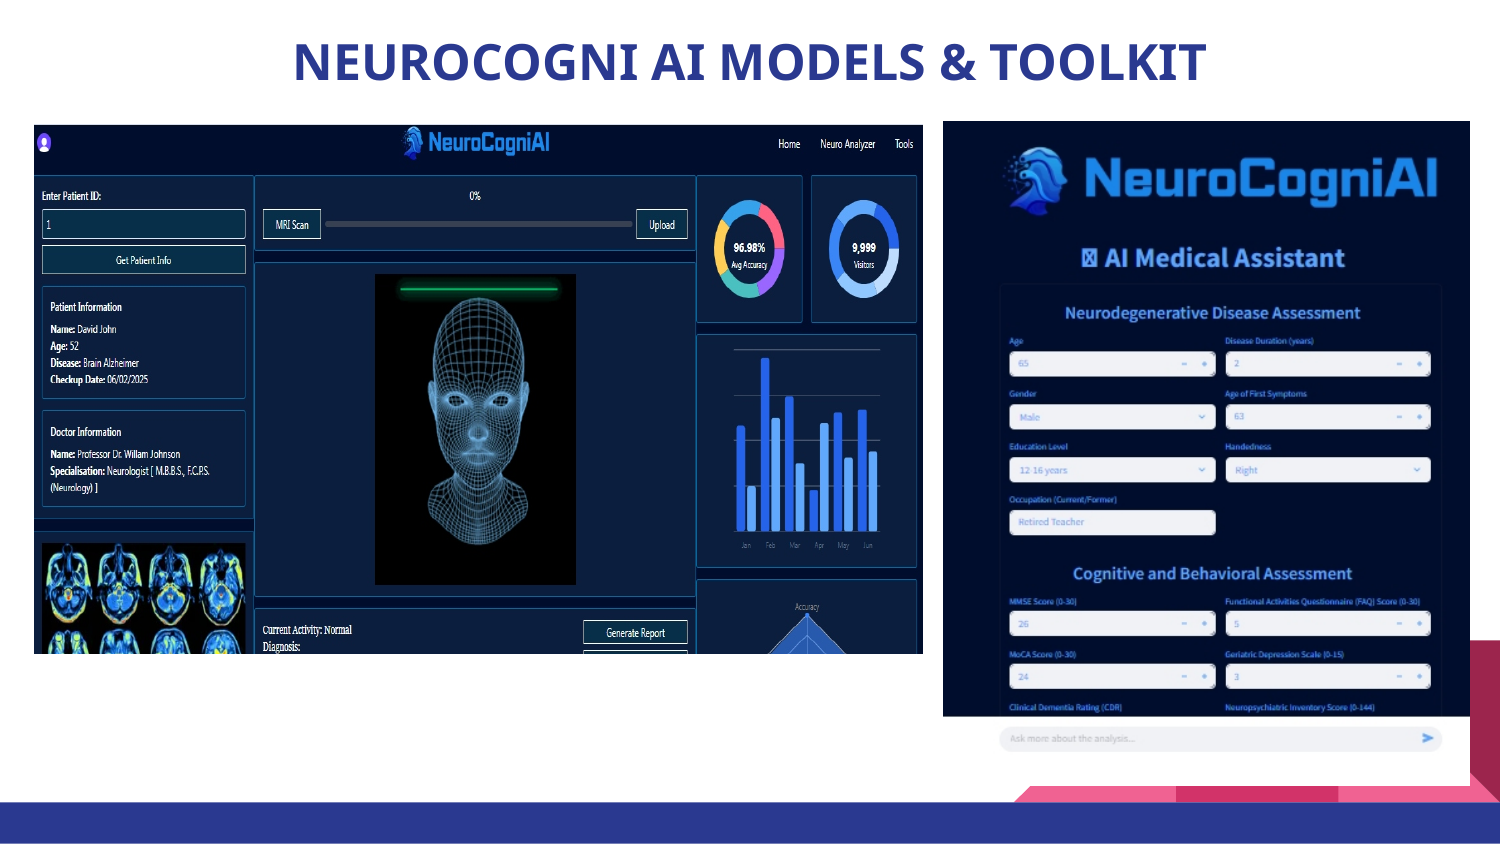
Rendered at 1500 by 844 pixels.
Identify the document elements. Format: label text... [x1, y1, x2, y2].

picture [33, 124, 923, 654]
picture [942, 121, 1470, 786]
title NEUROCOGNI AI MODELS & TOOLKIT [0, 15, 1500, 98]
